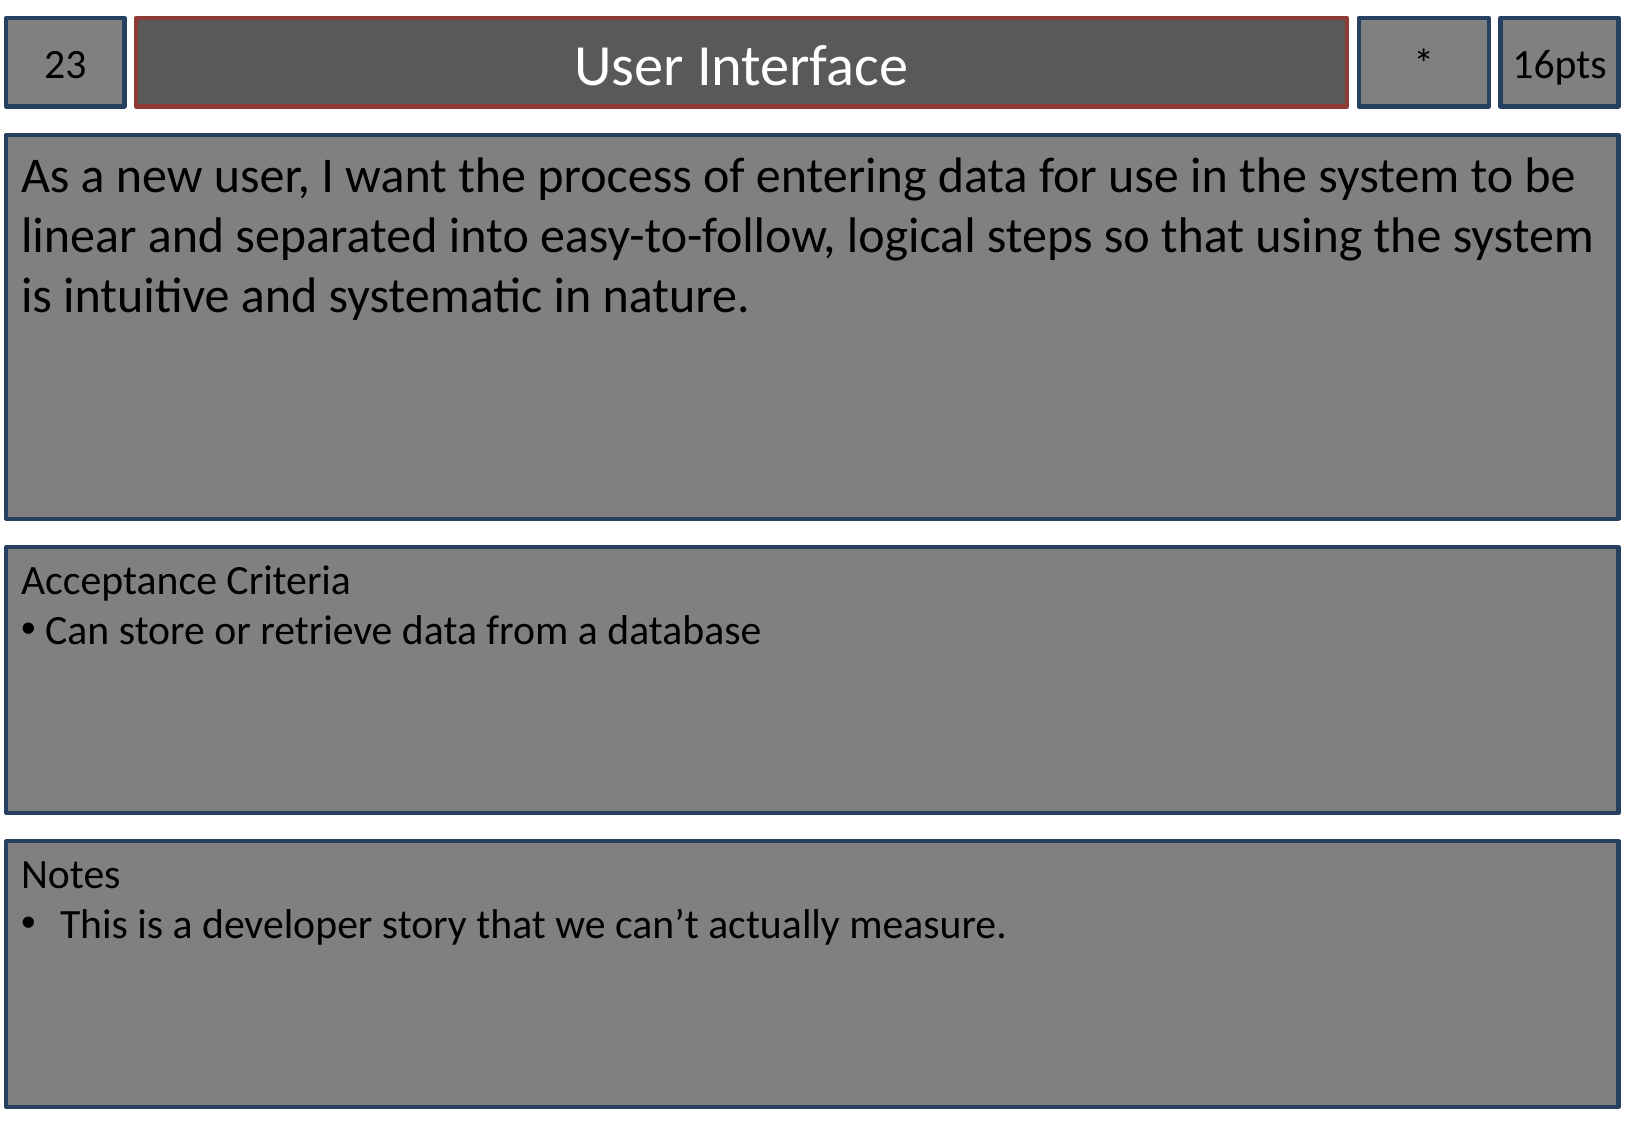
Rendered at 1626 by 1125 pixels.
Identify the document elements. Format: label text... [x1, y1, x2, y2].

text_box User Interface [134, 16, 1349, 109]
text_box 23 [4, 16, 127, 109]
text_box As a new user, I want the process of entering data for use in the system to be linear and separated into easy-to-follow, logical steps so that using the system is intuitive and systematic in nature. [4, 133, 1621, 521]
text_box Acceptance Criteria Can store or retrieve data from a database [4, 545, 1621, 815]
text_box * [1357, 16, 1491, 109]
text_box 16pts [1498, 16, 1621, 109]
text_box Notes This is a developer story that we can’t actually measure. [4, 839, 1621, 1109]
